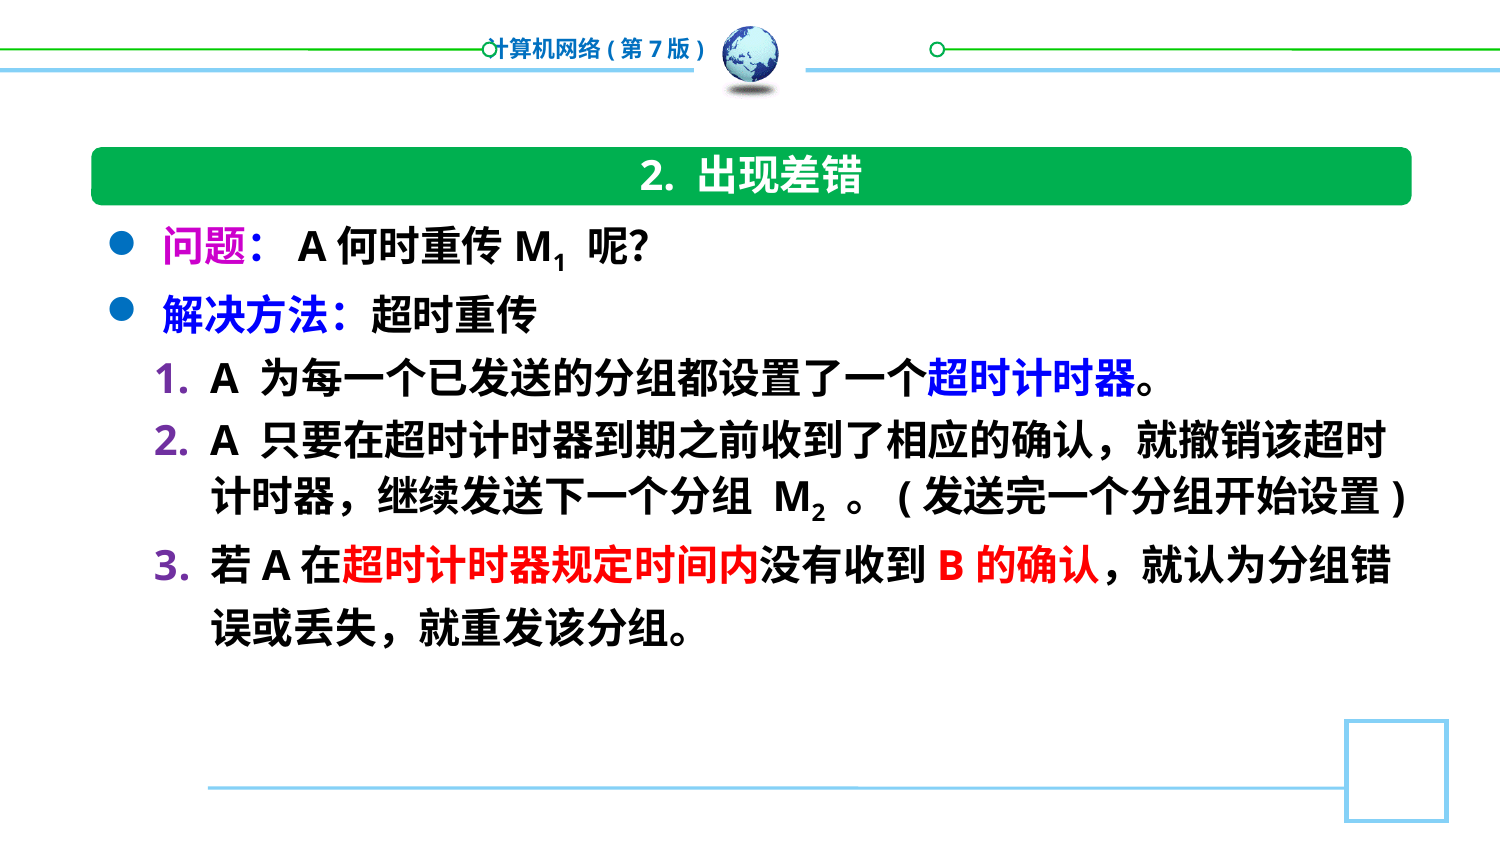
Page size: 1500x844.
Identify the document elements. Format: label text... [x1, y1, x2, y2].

picture [720, 24, 780, 100]
text_box [879, 147, 1412, 206]
text_box 问题：A何时重传M1 呢？ 解决方法：超时重传 A 为每一个已发送的分组都设置了一个超时计时器。 A 只要在超时计时器到期之前收到了相应的确认，就撤销该超时计时器，继续发送下一个分组 M2 。(发送完一个分组开始设置) 若A在超时计时器规定时间内没有收到B的确认，就认为分组错误或丢失，就重发该分组。 [91, 206, 1434, 659]
text_box 2. 出现差错 [624, 141, 879, 206]
text_box [91, 147, 624, 206]
